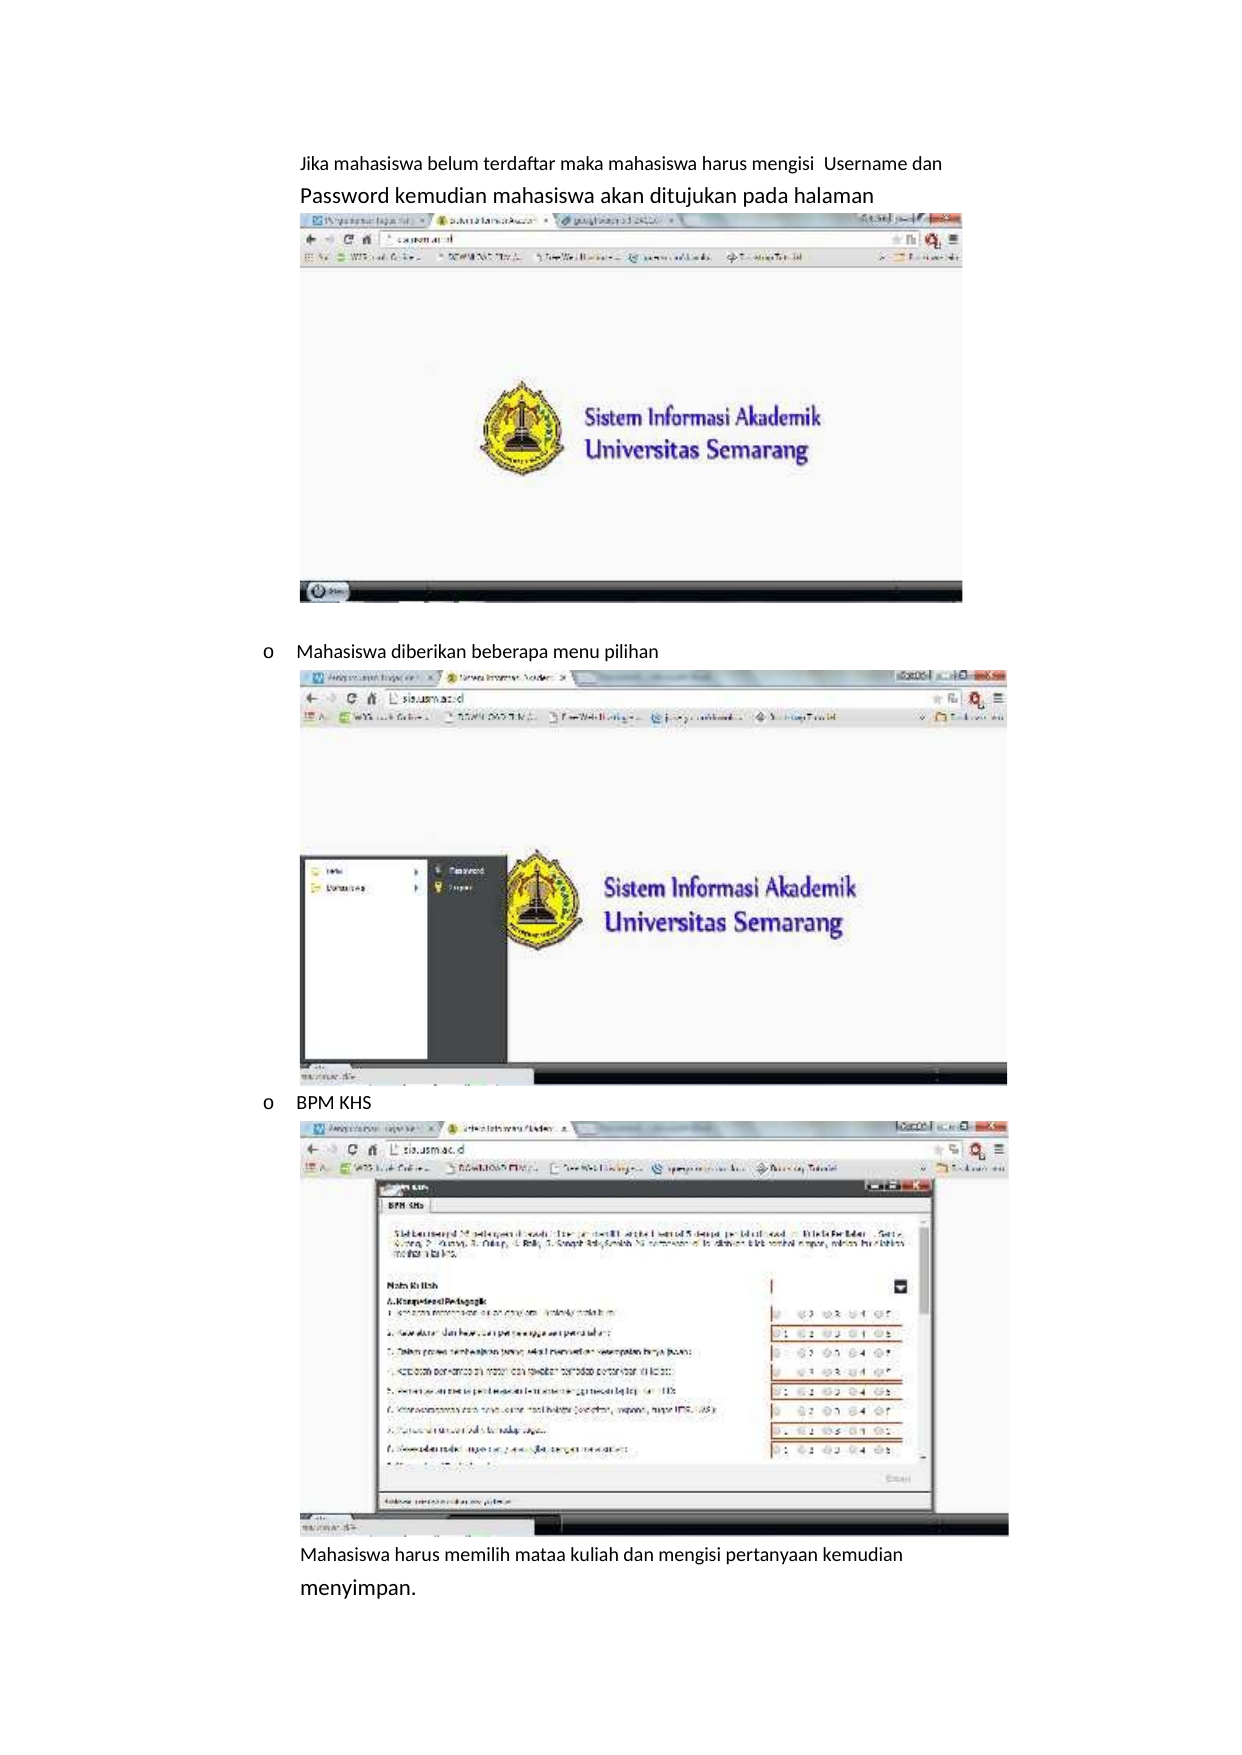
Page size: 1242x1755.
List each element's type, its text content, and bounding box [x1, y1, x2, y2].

text_box Jika mahasiswa belum terdaftar maka mahasiswa harus mengisi Username dan Password kemudian mahasiswa akan ditujukan pada halaman [297, 152, 1046, 212]
text_box Mahasiswa harus memilih mataa kuliah dan mengisi pertanyaan kemudian menyimpan. [297, 1543, 1000, 1603]
text_box o BPM KHS [260, 1091, 392, 1120]
text_box o Mahasiswa diberikan beberapa menu pilihan [260, 640, 724, 669]
text_box [299, 670, 1008, 1086]
text_box [300, 1121, 1009, 1537]
text_box [299, 213, 963, 603]
